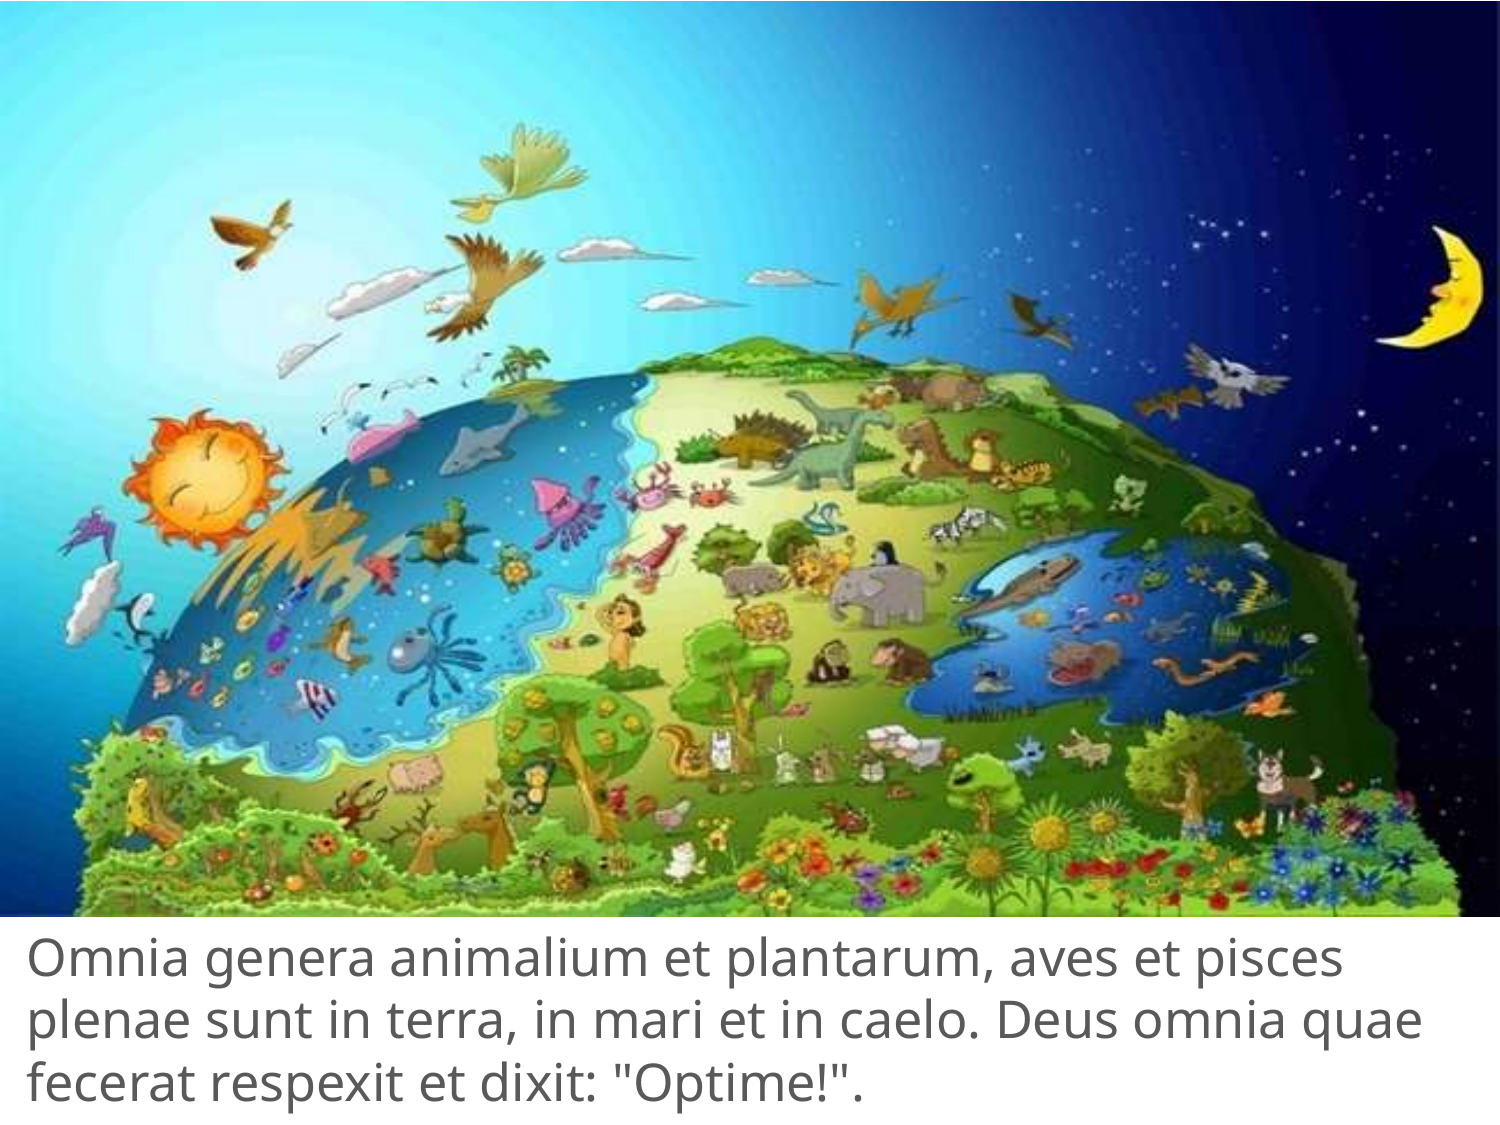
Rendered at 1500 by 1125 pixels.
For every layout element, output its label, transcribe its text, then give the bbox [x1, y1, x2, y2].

picture [0, 1, 1500, 918]
text_box Omnia genera animalium et plantarum, aves et pisces plenae sunt in terra, in mari et in caelo. Deus omnia quae fecerat respexit et dixit: "Optime!". [11, 924, 1498, 1119]
